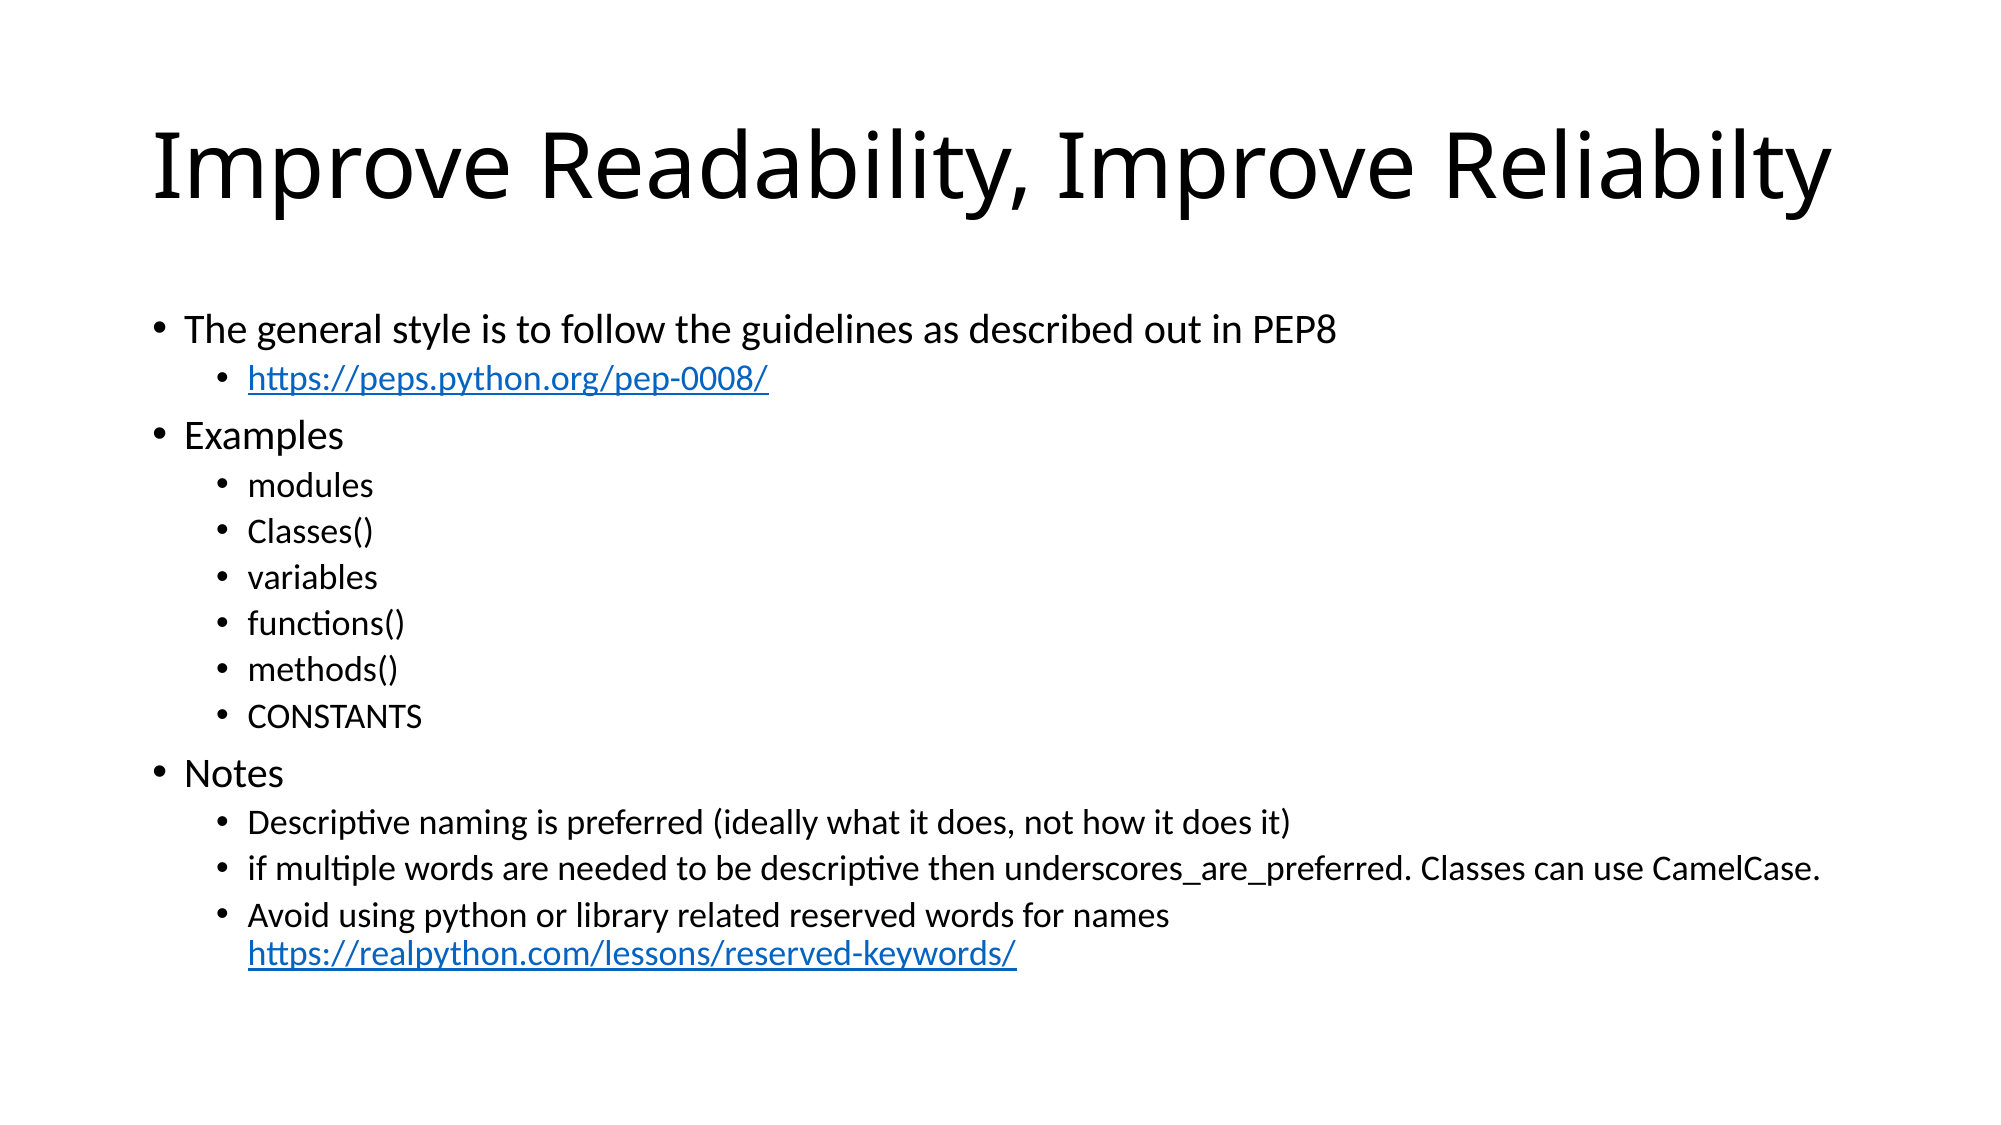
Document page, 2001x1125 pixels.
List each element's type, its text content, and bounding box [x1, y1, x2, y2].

title Improve Readability, Improve Reliabilty [137, 59, 1863, 278]
list The general style is to follow the guidelines as described out in PEP8 https://peps.python.org/pep-0008/ Examples modules Classes() variables functions() methods() CONSTANTS Notes Descriptive naming is preferred (ideally what it does, not how it does it) if multiple words are needed to be descriptive then underscores_are_preferred. Classes can use CamelCase. Avoid using python or library related reserved words for names https://realpython.com/lessons/reserved-keywords/ [137, 299, 1863, 1014]
